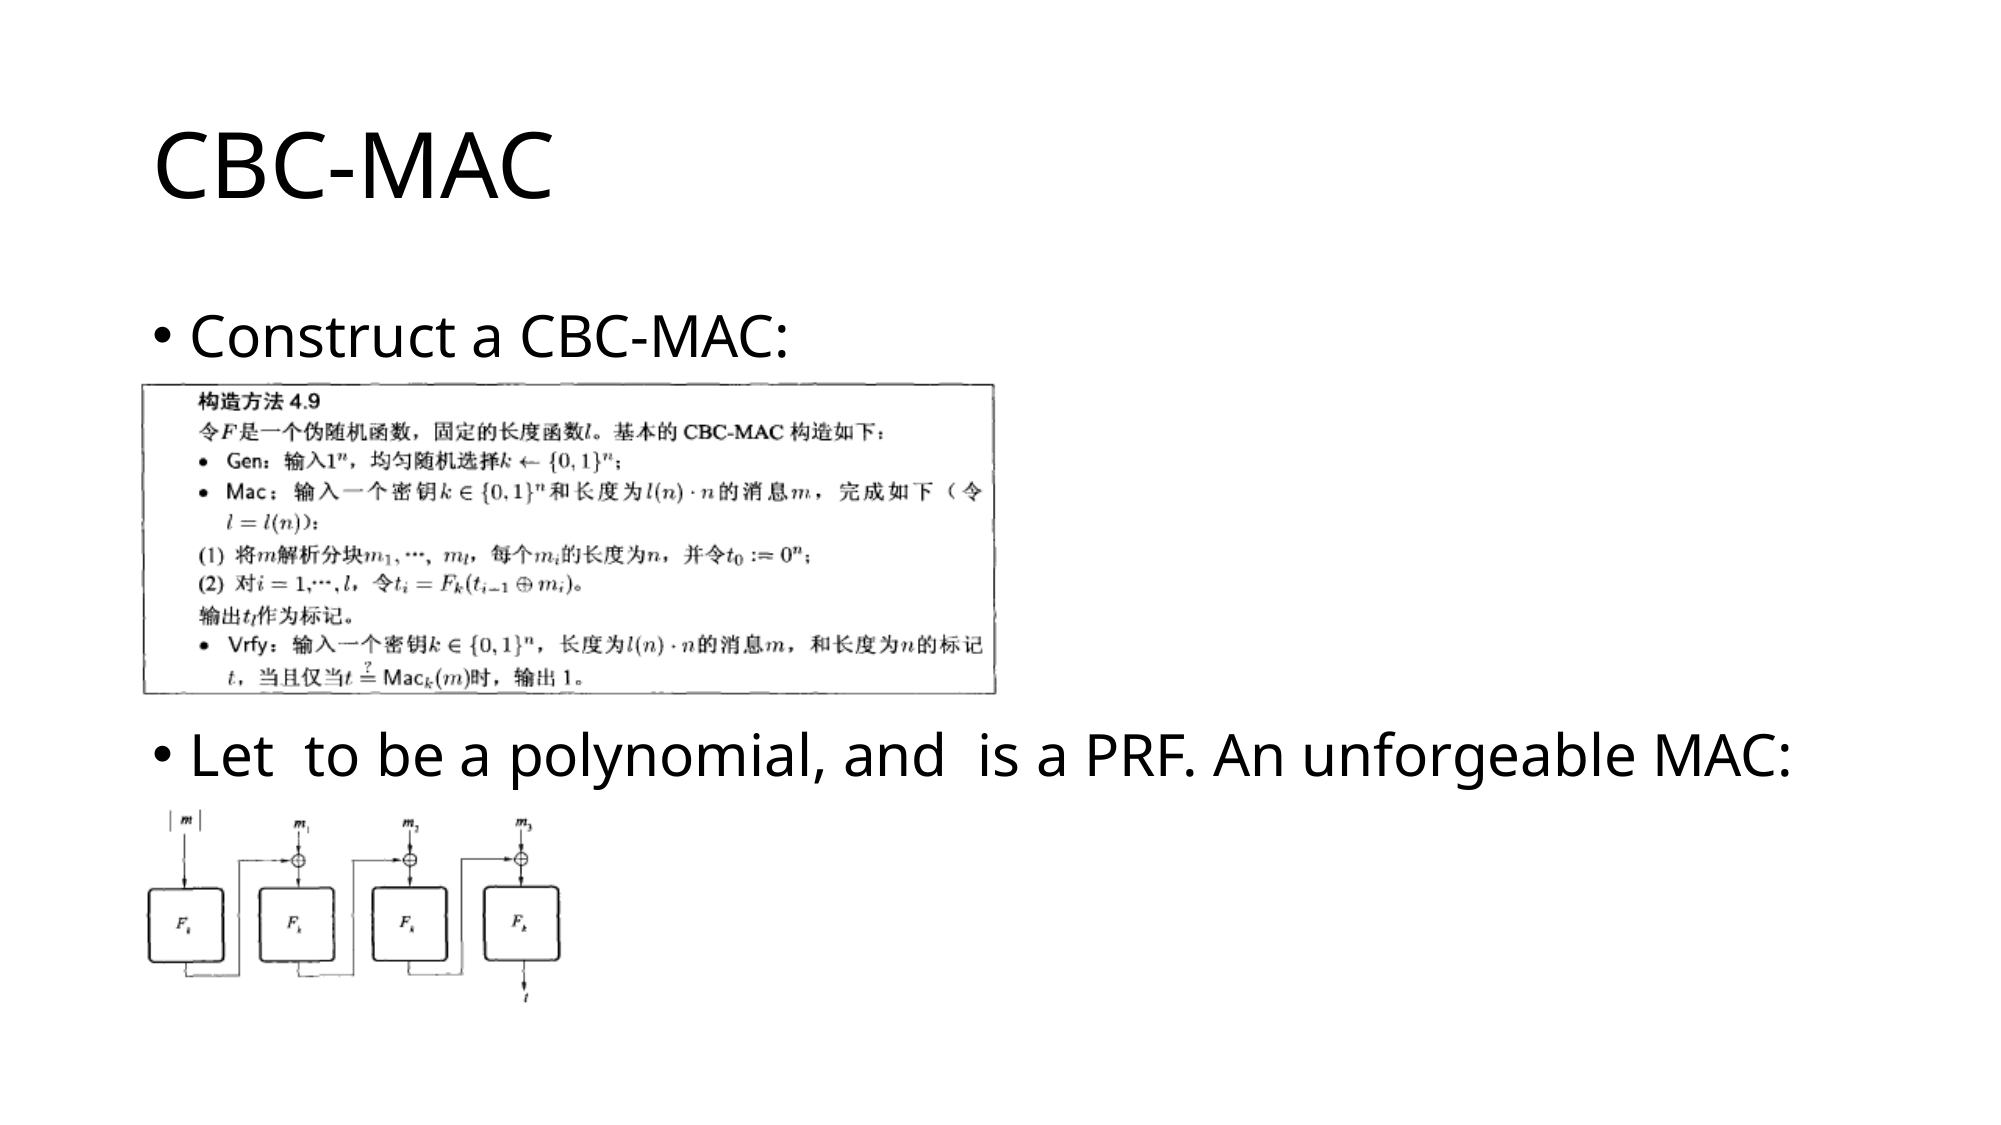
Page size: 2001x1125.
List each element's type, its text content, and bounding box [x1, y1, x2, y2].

picture [137, 799, 569, 1015]
title CBC-MAC [137, 59, 1863, 278]
picture [137, 378, 1003, 701]
